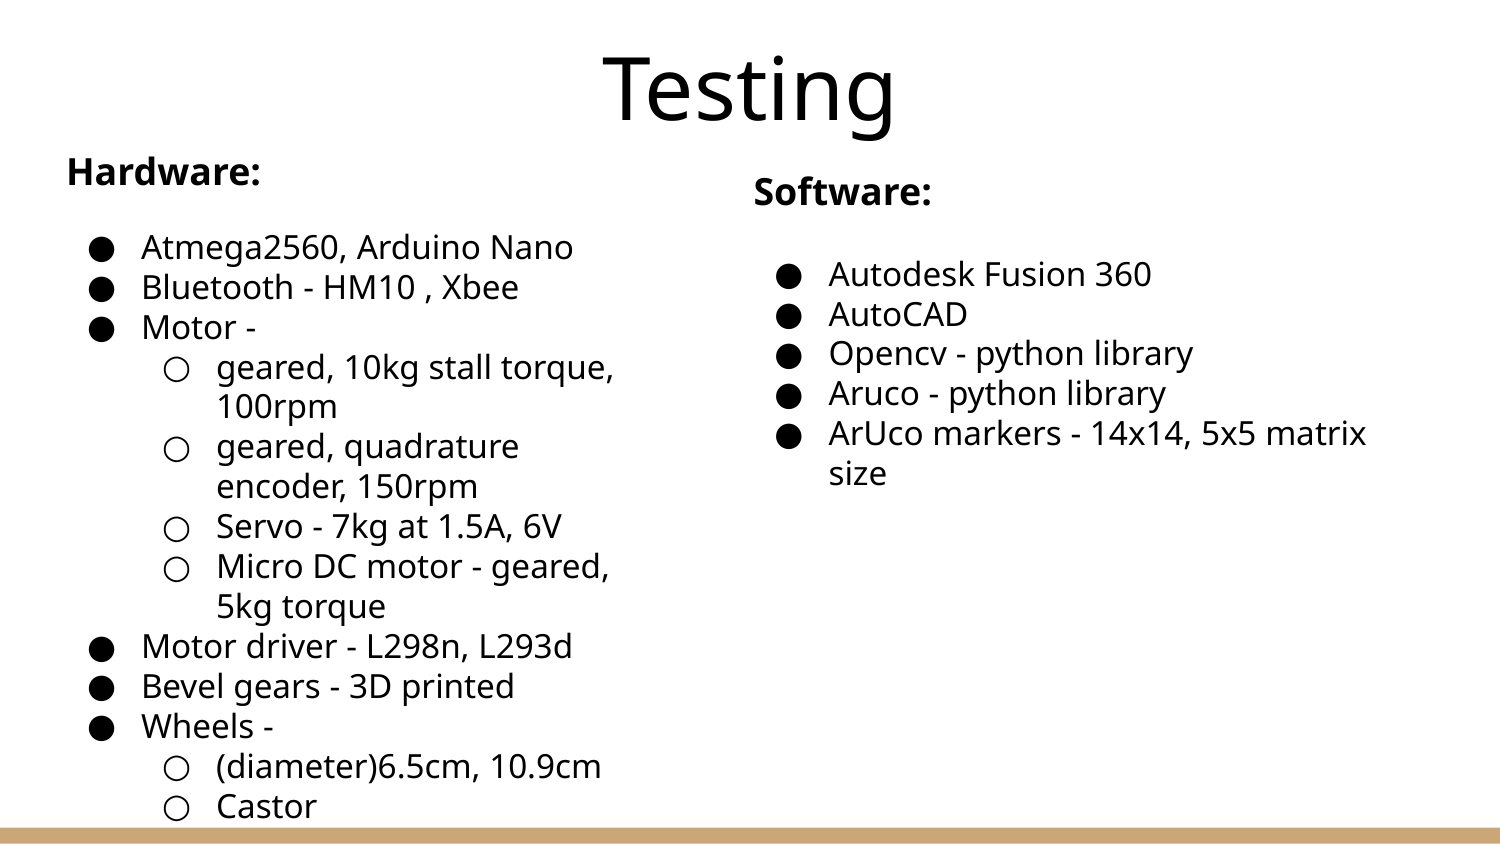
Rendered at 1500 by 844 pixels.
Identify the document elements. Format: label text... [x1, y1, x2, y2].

list Hardware: Atmega2560, Arduino Nano Bluetooth - HM10 , Xbee Motor - geared, 10kg stall torque, 100rpm geared, quadrature encoder, 150rpm Servo - 7kg at 1.5A, 6V Micro DC motor - geared, 5kg torque Motor driver - L298n, L293d Bevel gears - 3D printed Wheels - (diameter)6.5cm, 10.9cm Castor [51, 132, 647, 832]
text_box Software: Autodesk Fusion 360 AutoCAD Opencv - python library Aruco - python library ArUco markers - 14x14, 5x5 matrix size [738, 152, 1386, 716]
title Testing [51, 16, 1449, 153]
